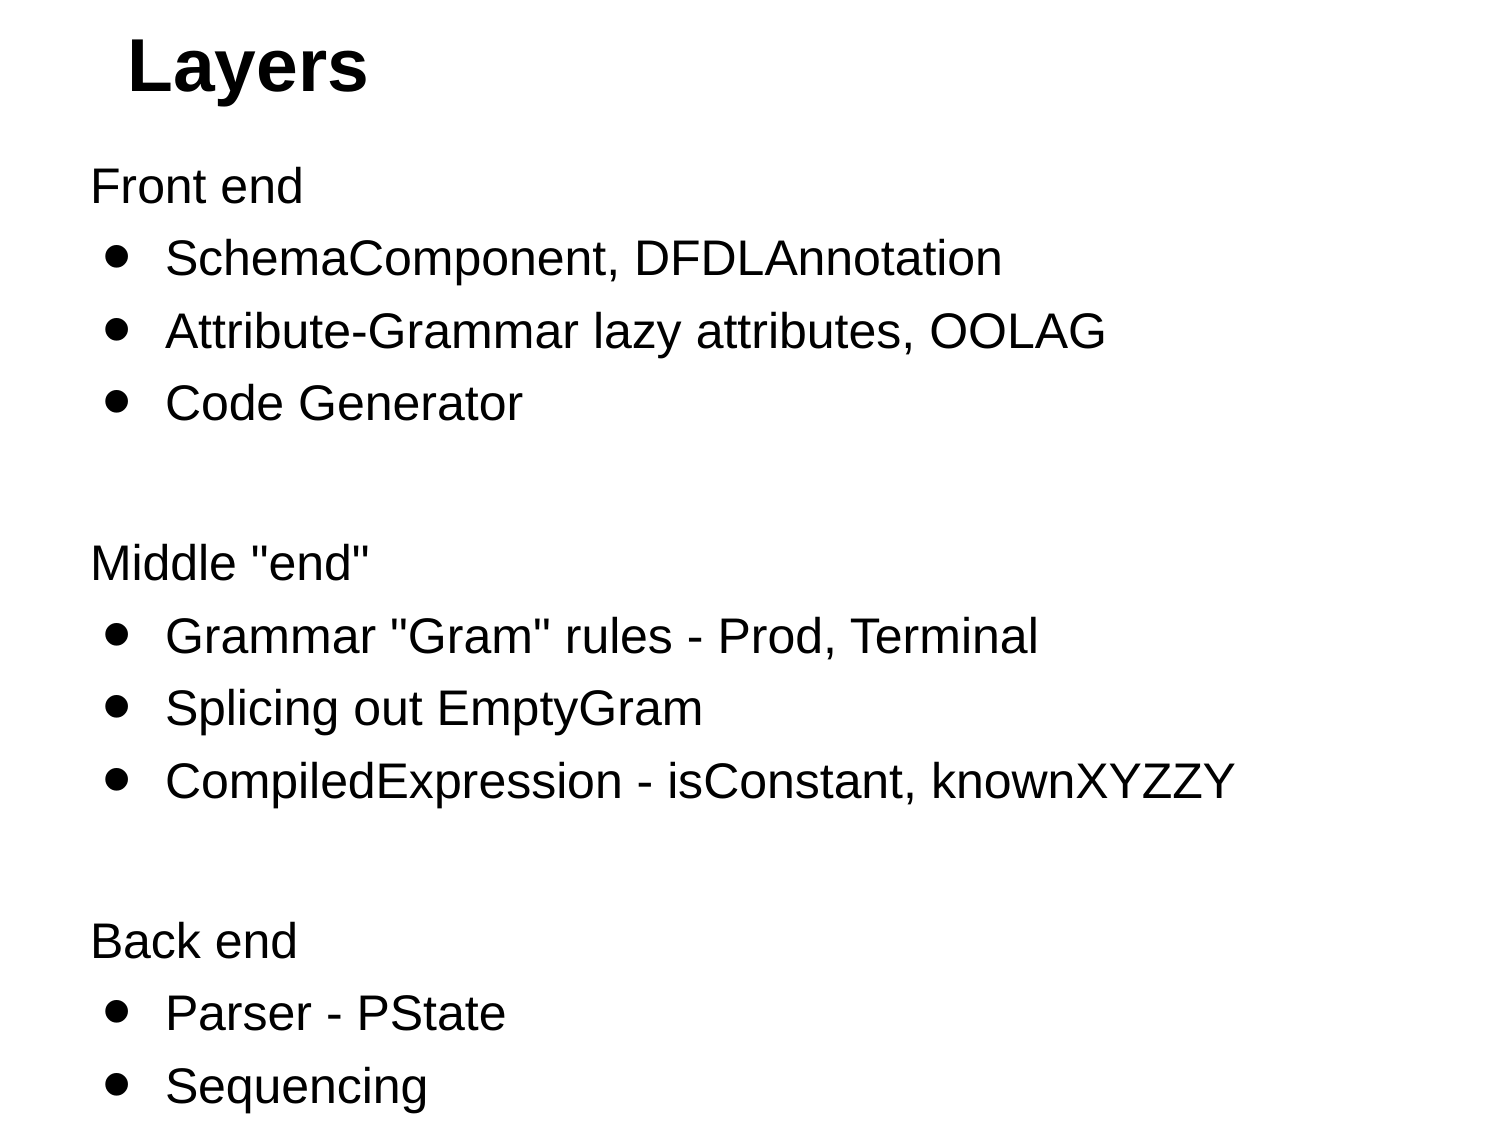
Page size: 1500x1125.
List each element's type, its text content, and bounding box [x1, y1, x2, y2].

title Layers [75, 45, 1425, 122]
list Front end SchemaComponent, DFDLAnnotation Attribute-Grammar lazy attributes, OOLAG Code Generator Middle "end" Grammar "Gram" rules - Prod, Terminal Splicing out EmptyGram CompiledExpression - isConstant, knownXYZZY Back end Parser - PState Sequencing Alternation, Repetition, Backtracking evaluate(...) for CompiledExpression [75, 138, 1425, 1068]
